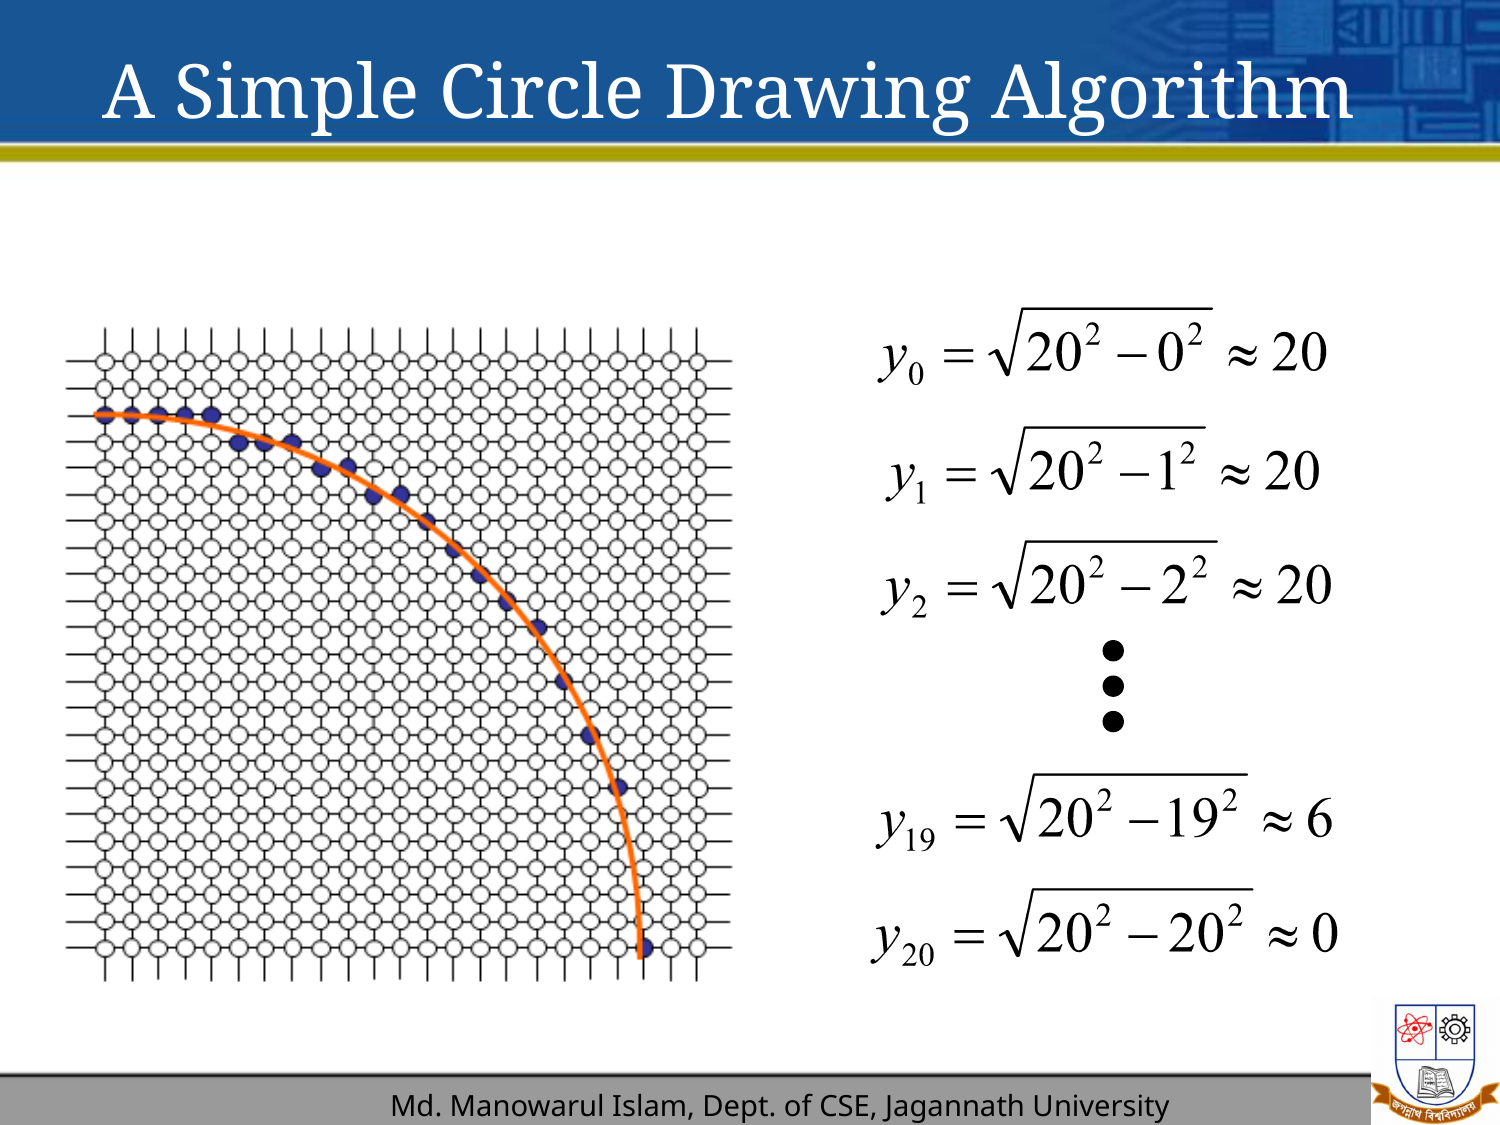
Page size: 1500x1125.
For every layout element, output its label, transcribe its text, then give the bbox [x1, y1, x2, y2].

title A Simple Circle Drawing Algorithm [87, 26, 1403, 150]
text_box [1102, 639, 1125, 733]
picture [0, 0, 1500, 1125]
